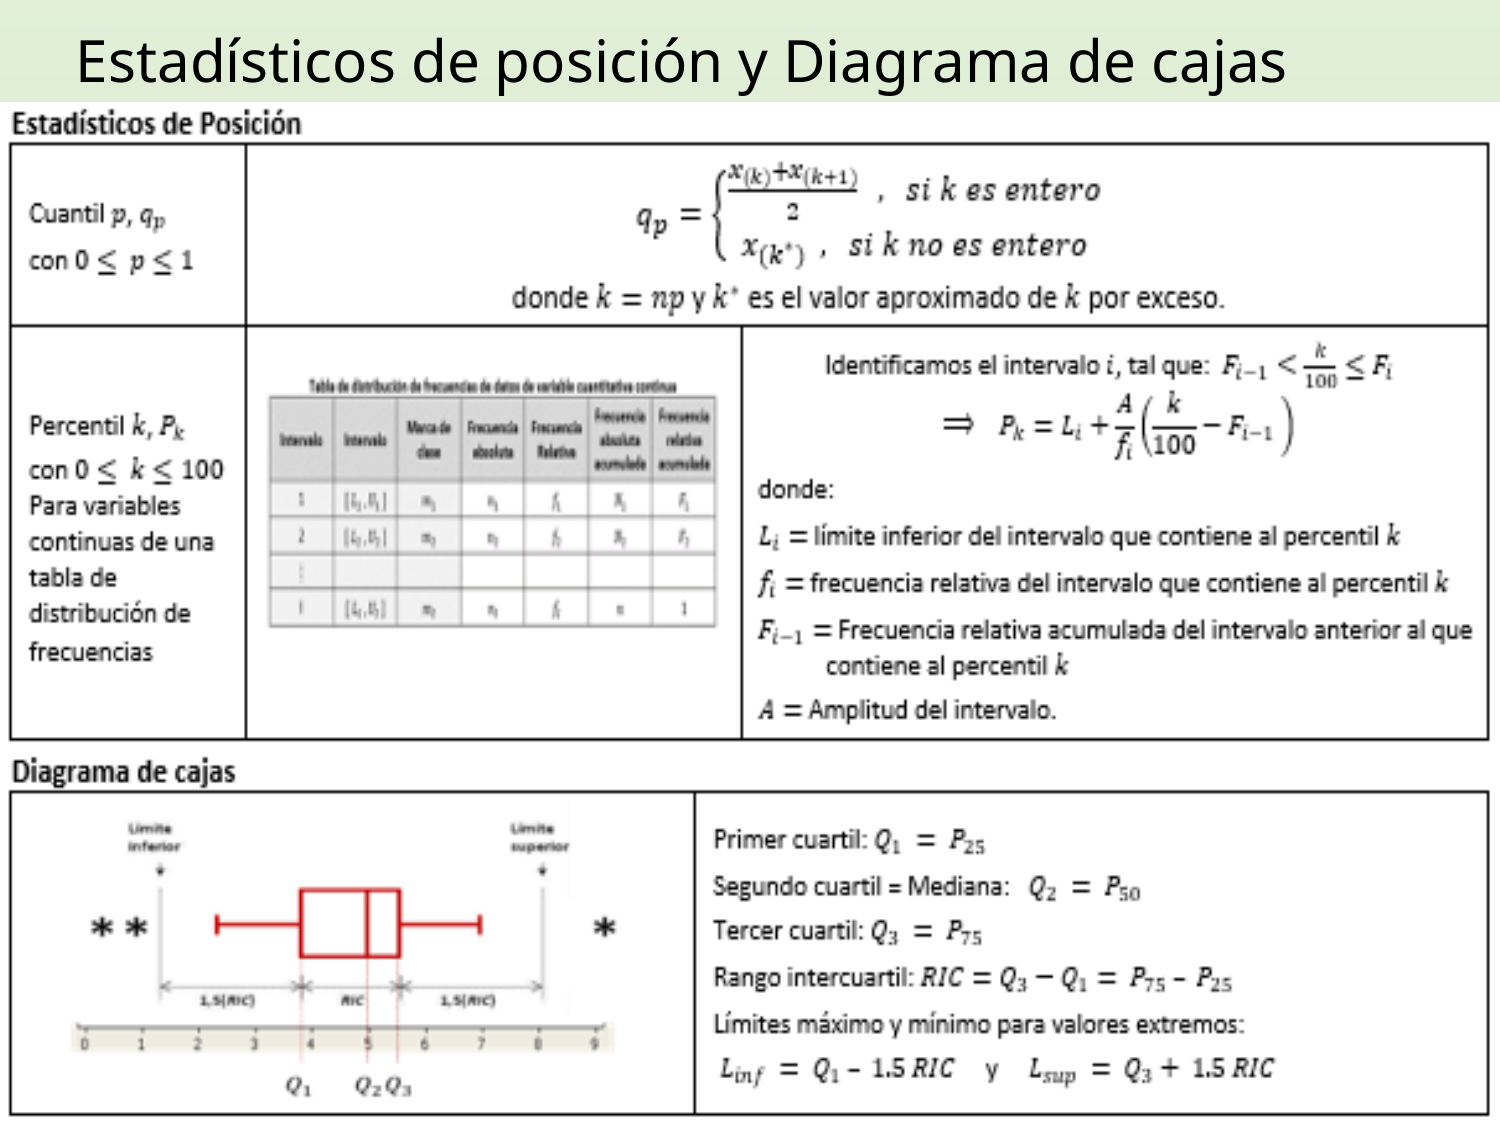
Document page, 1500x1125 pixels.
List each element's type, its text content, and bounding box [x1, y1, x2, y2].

picture [0, 102, 1500, 1125]
title Estadísticos de posición y Diagrama de cajas [60, 21, 1442, 102]
